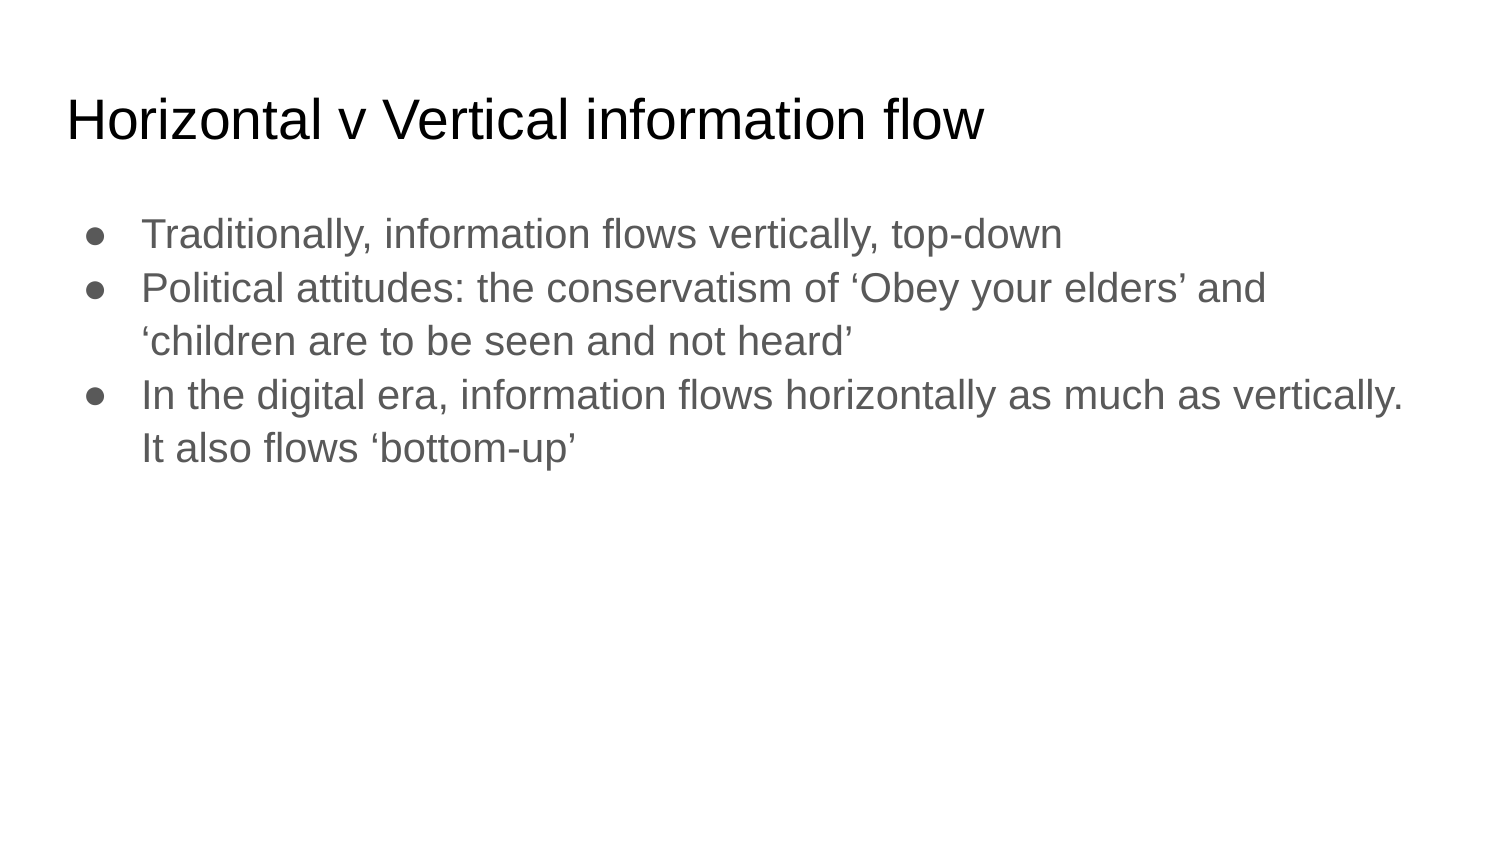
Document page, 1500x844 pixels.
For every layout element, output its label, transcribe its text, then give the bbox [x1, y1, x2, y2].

list Traditionally, information flows vertically, top-down Political attitudes: the conservatism of ‘Obey your elders’ and ‘children are to be seen and not heard’ In the digital era, information flows horizontally as much as vertically. It also flows ‘bottom-up’ [51, 189, 1449, 750]
title Horizontal v Vertical information flow [51, 72, 1449, 167]
